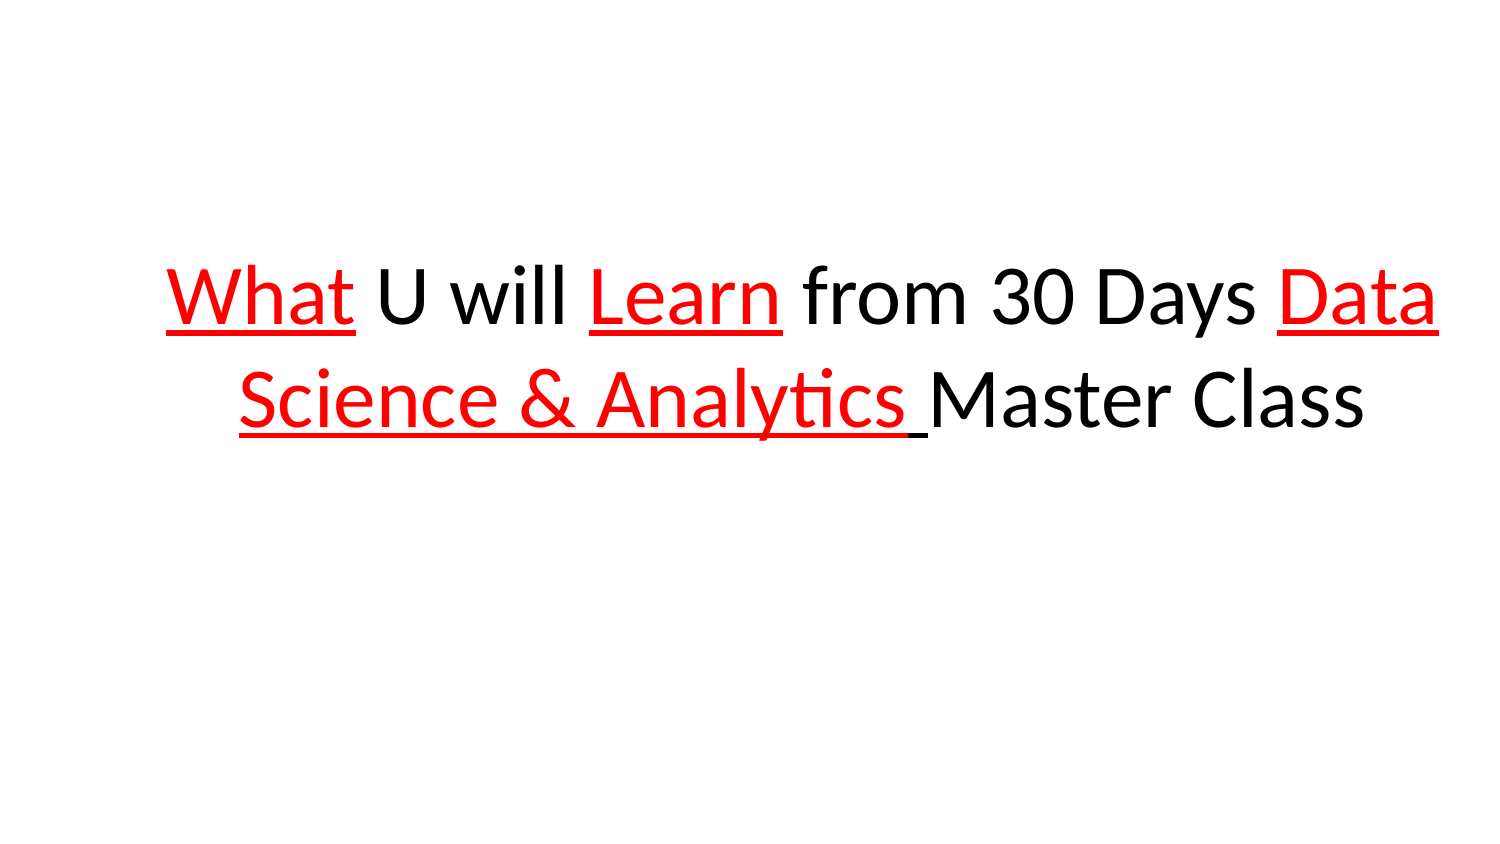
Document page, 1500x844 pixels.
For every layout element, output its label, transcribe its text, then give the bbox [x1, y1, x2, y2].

title What U will Learn from 30 Days Data Science & Analytics Master Class [130, 192, 1475, 445]
